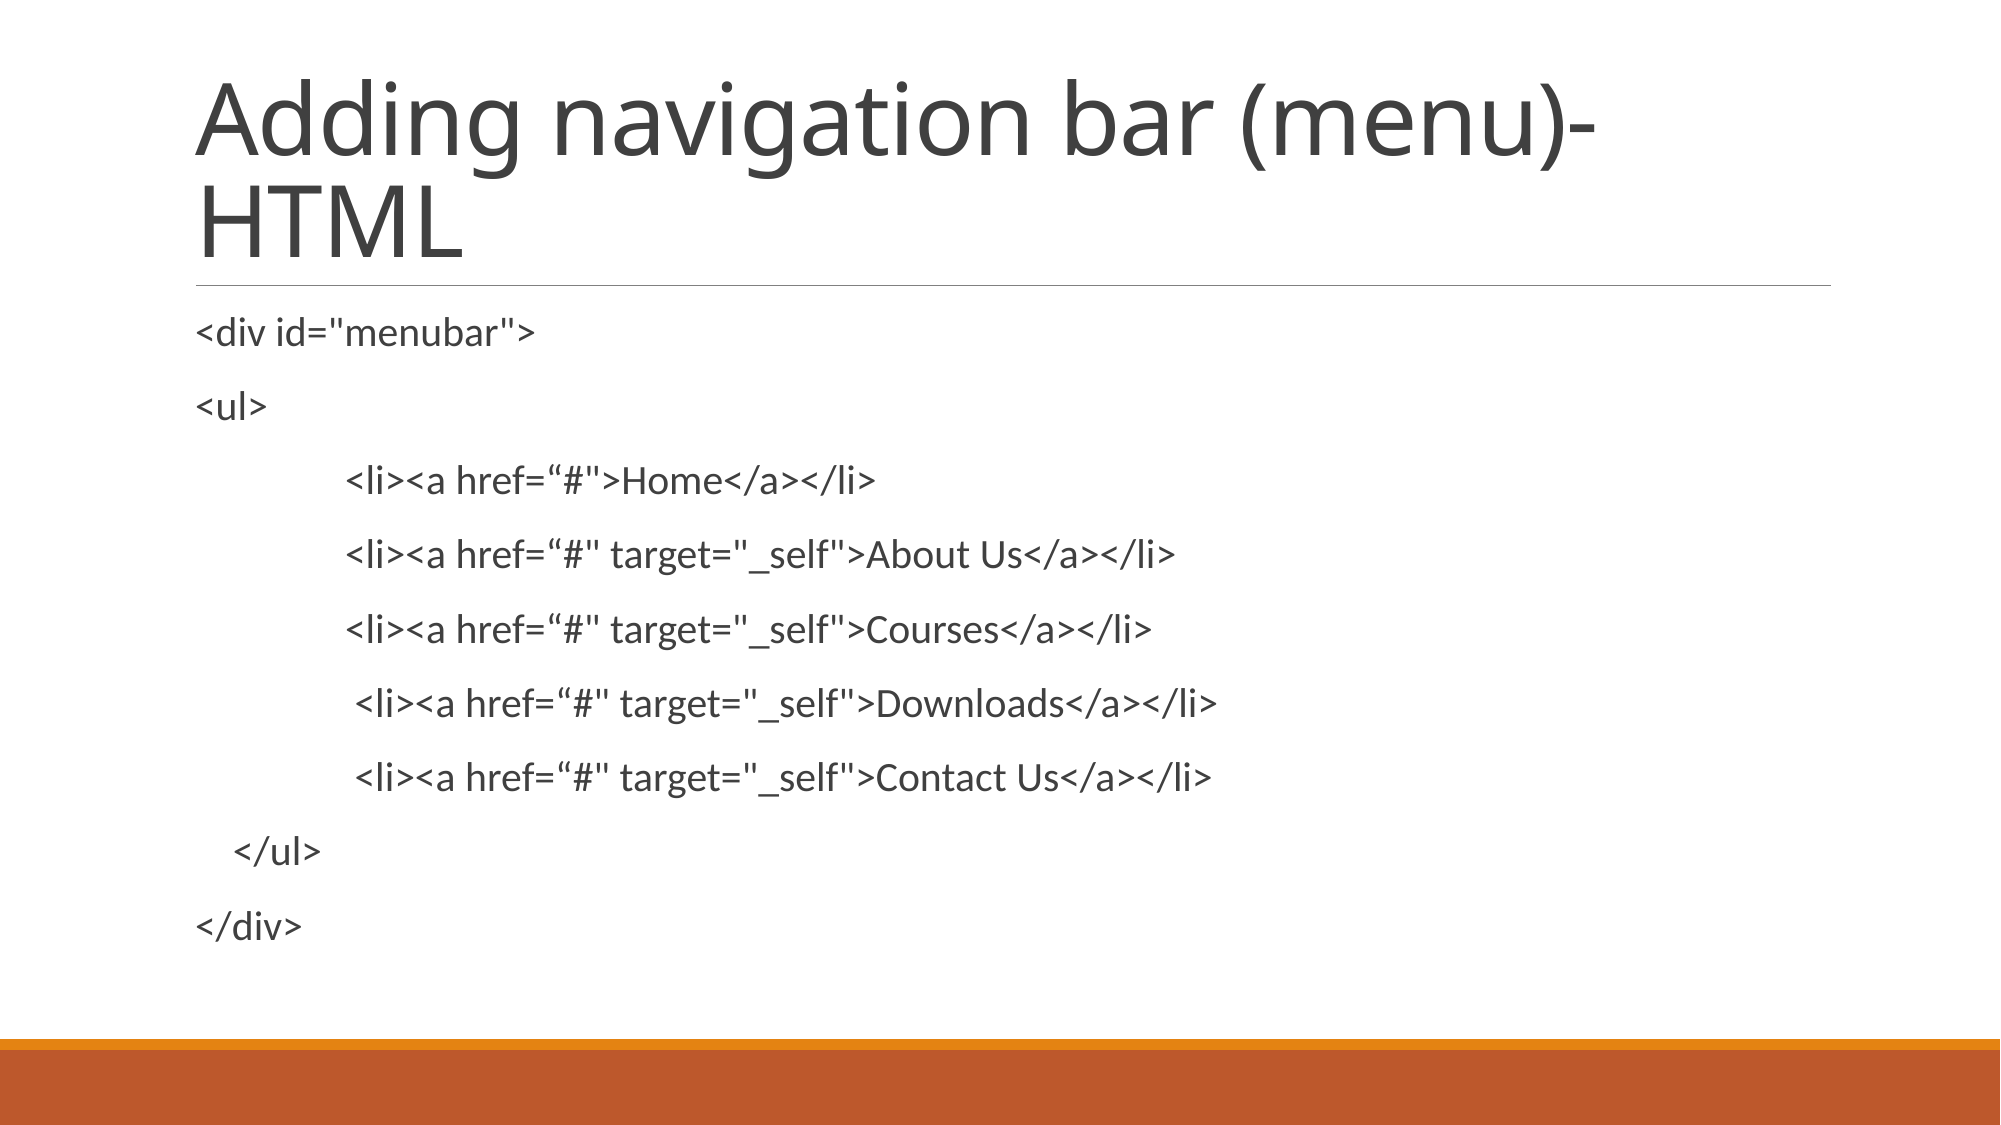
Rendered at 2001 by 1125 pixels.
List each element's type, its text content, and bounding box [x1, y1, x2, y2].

list <div id="menubar"> <ul> <li><a href=“#">Home</a></li> <li><a href=“#" target="_self">About Us</a></li> <li><a href=“#" target="_self">Courses</a></li> <li><a href=“#" target="_self">Downloads</a></li> <li><a href=“#" target="_self">Contact Us</a></li> </ul> </div> [180, 302, 1830, 963]
title Adding navigation bar (menu)- HTML [180, 47, 1830, 285]
